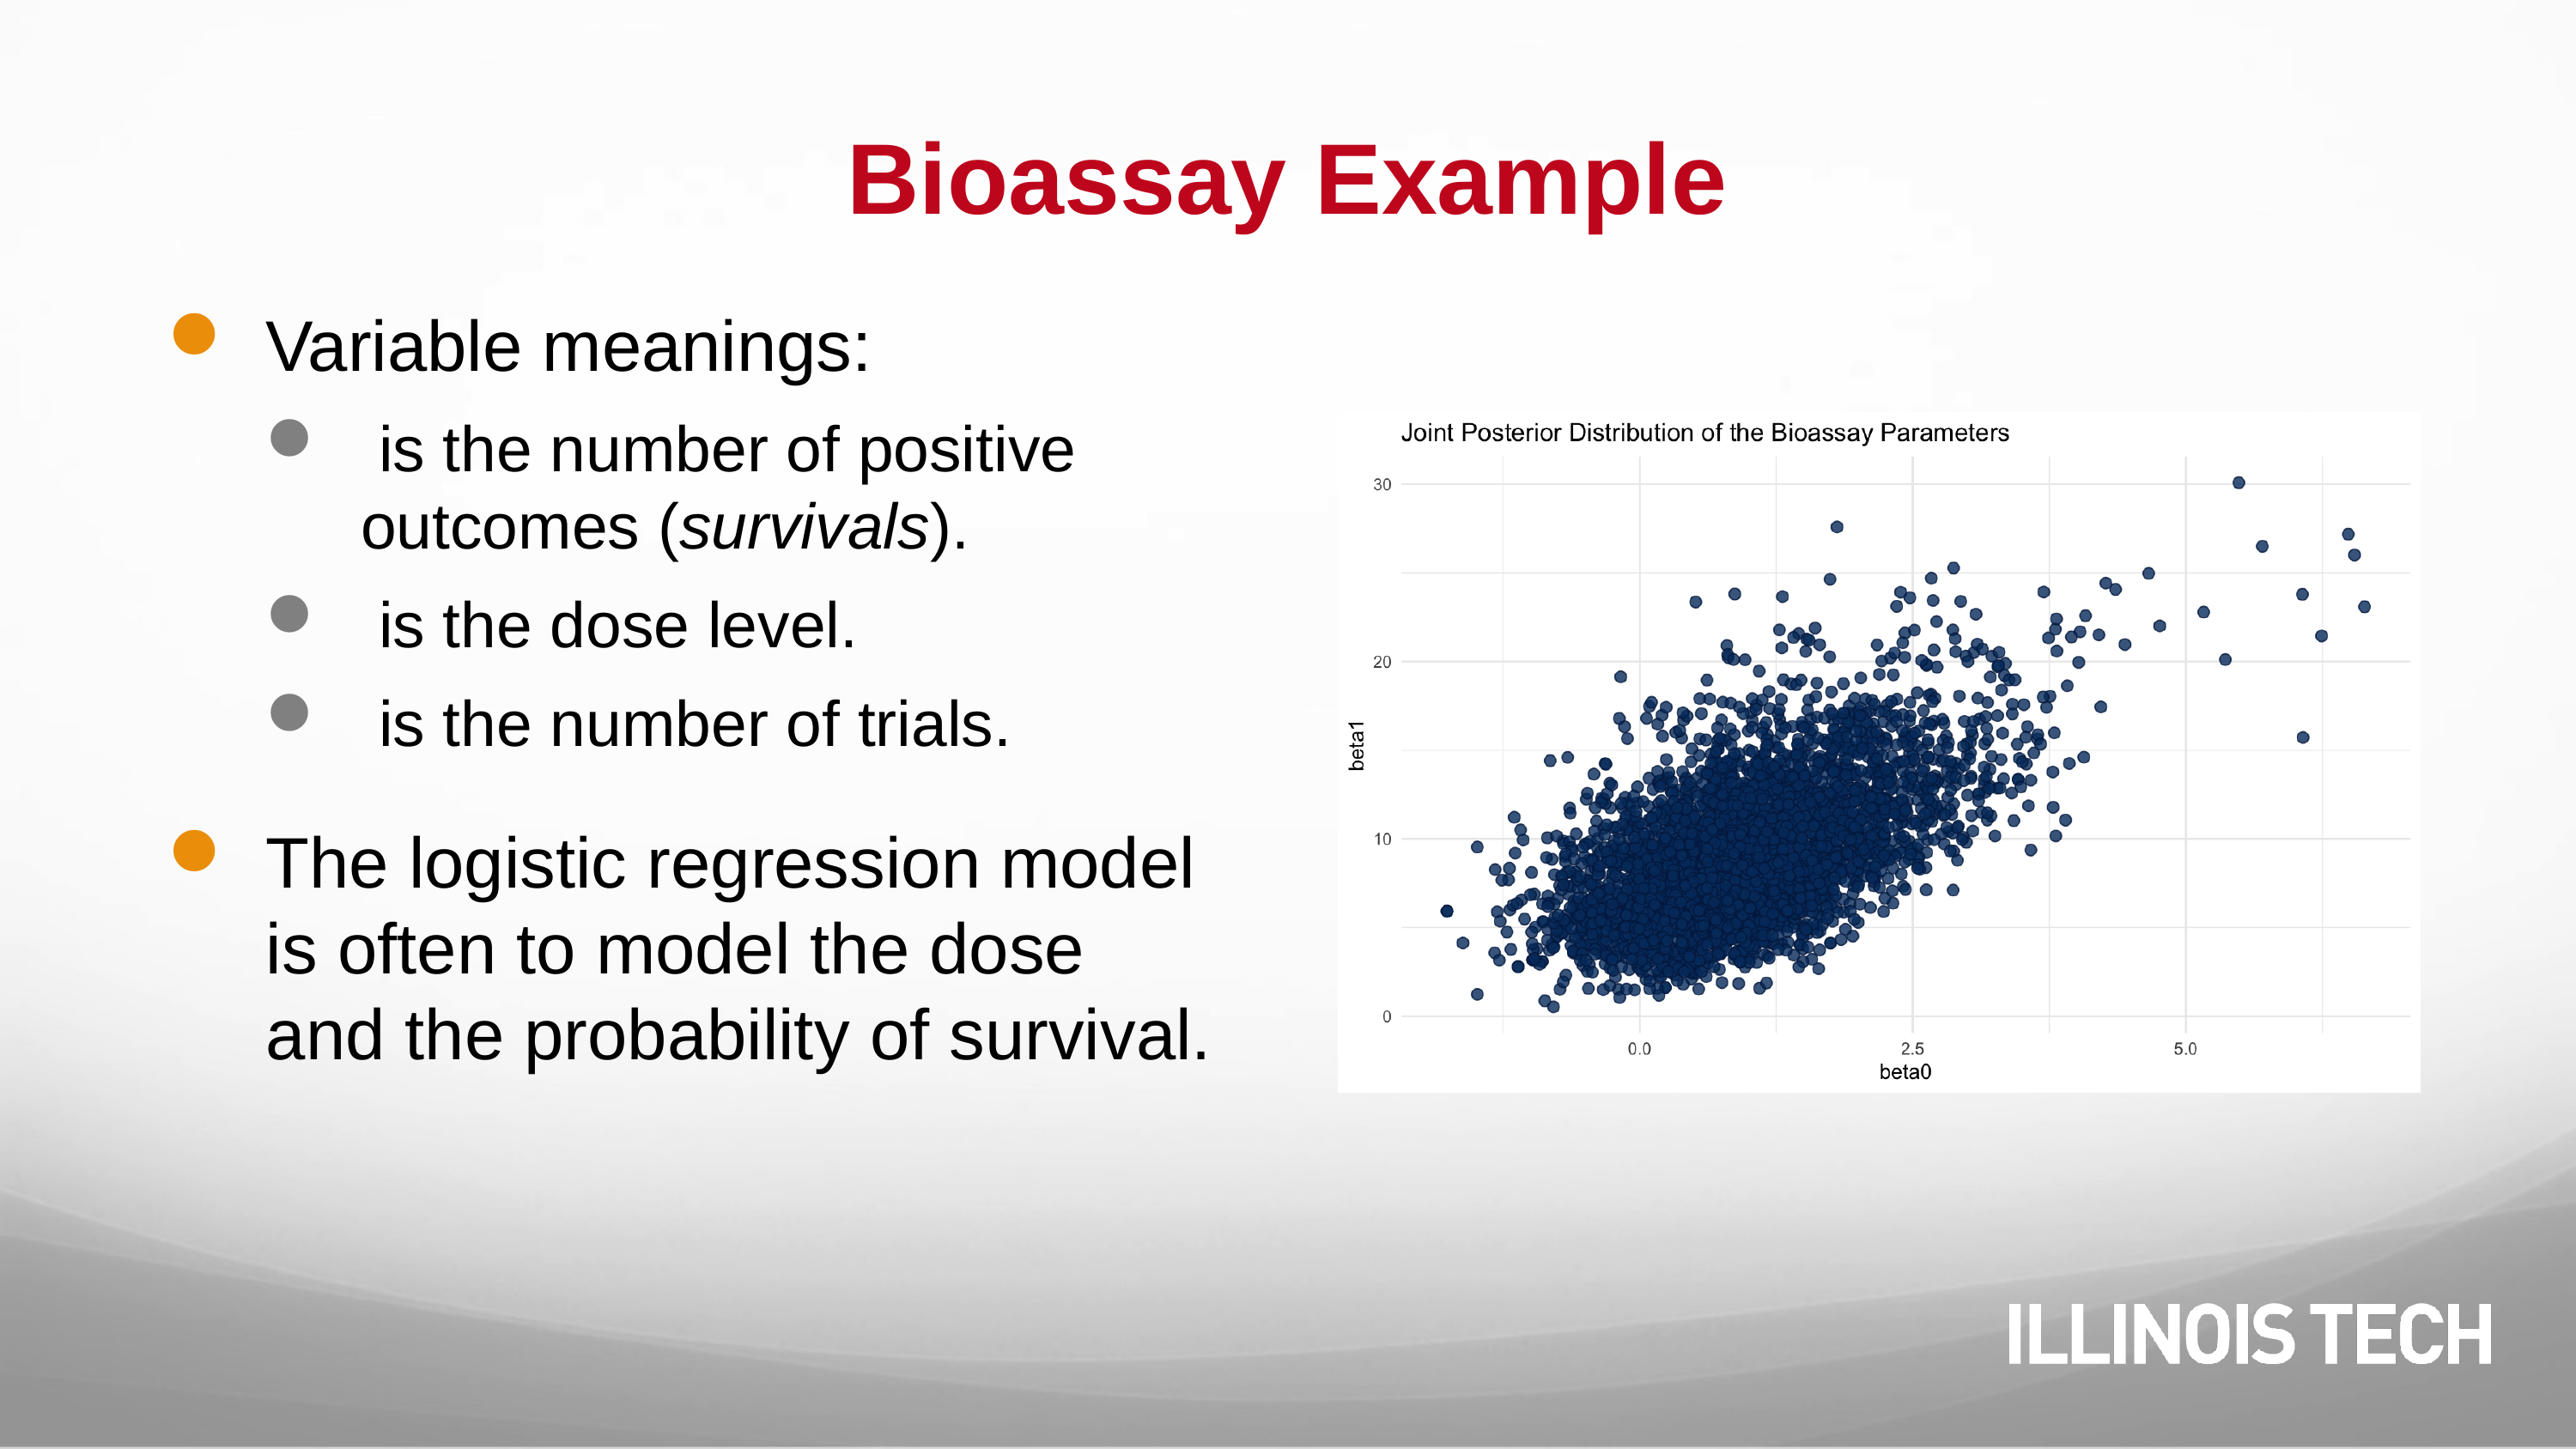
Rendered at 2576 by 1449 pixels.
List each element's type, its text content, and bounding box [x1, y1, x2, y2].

title Bioassay Example [155, 22, 2421, 241]
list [1338, 412, 2421, 1093]
picture [0, 0, 2576, 1449]
